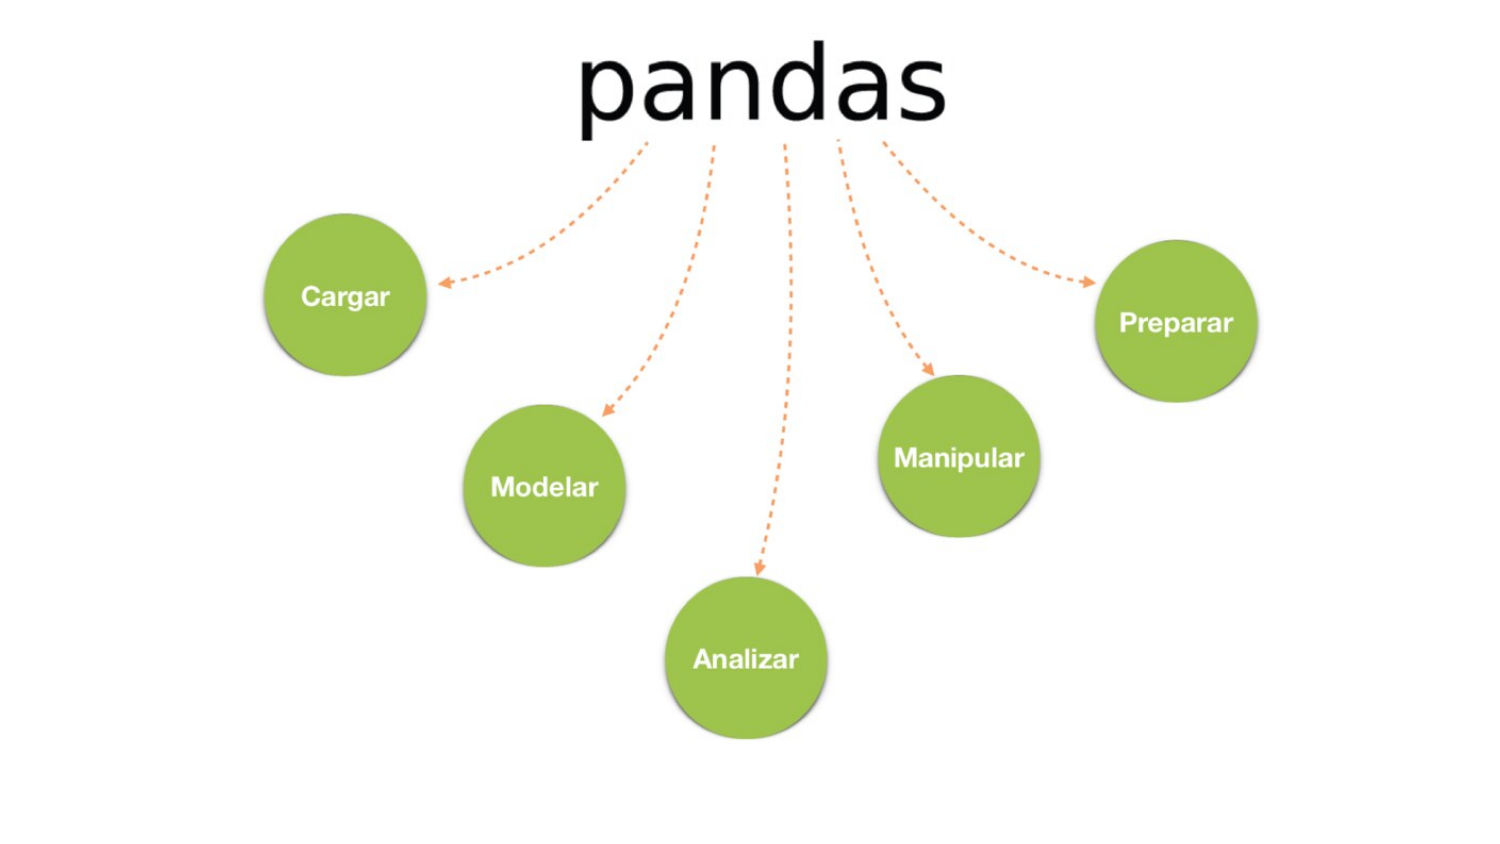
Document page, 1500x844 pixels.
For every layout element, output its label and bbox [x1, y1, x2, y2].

picture [205, 24, 1295, 819]
